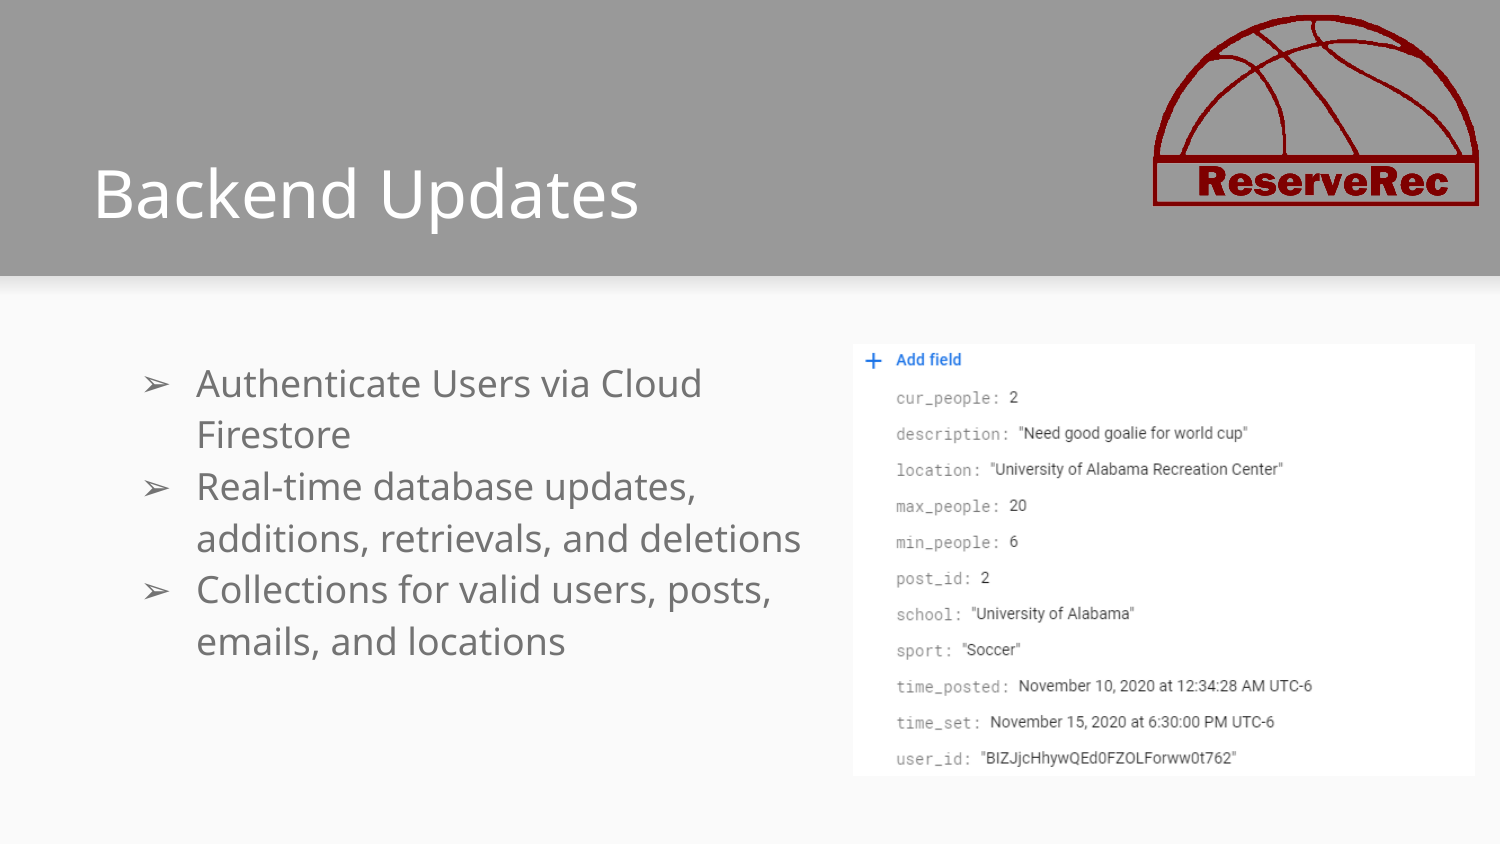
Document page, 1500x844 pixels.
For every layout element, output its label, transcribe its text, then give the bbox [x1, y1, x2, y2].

title Backend Updates [77, 121, 1125, 248]
picture [1130, 0, 1500, 278]
picture [853, 344, 1476, 776]
list Authenticate Users via Cloud Firestore Real-time database updates, additions, retrievals, and deletions Collections for valid users, posts, emails, and locations [106, 337, 829, 783]
